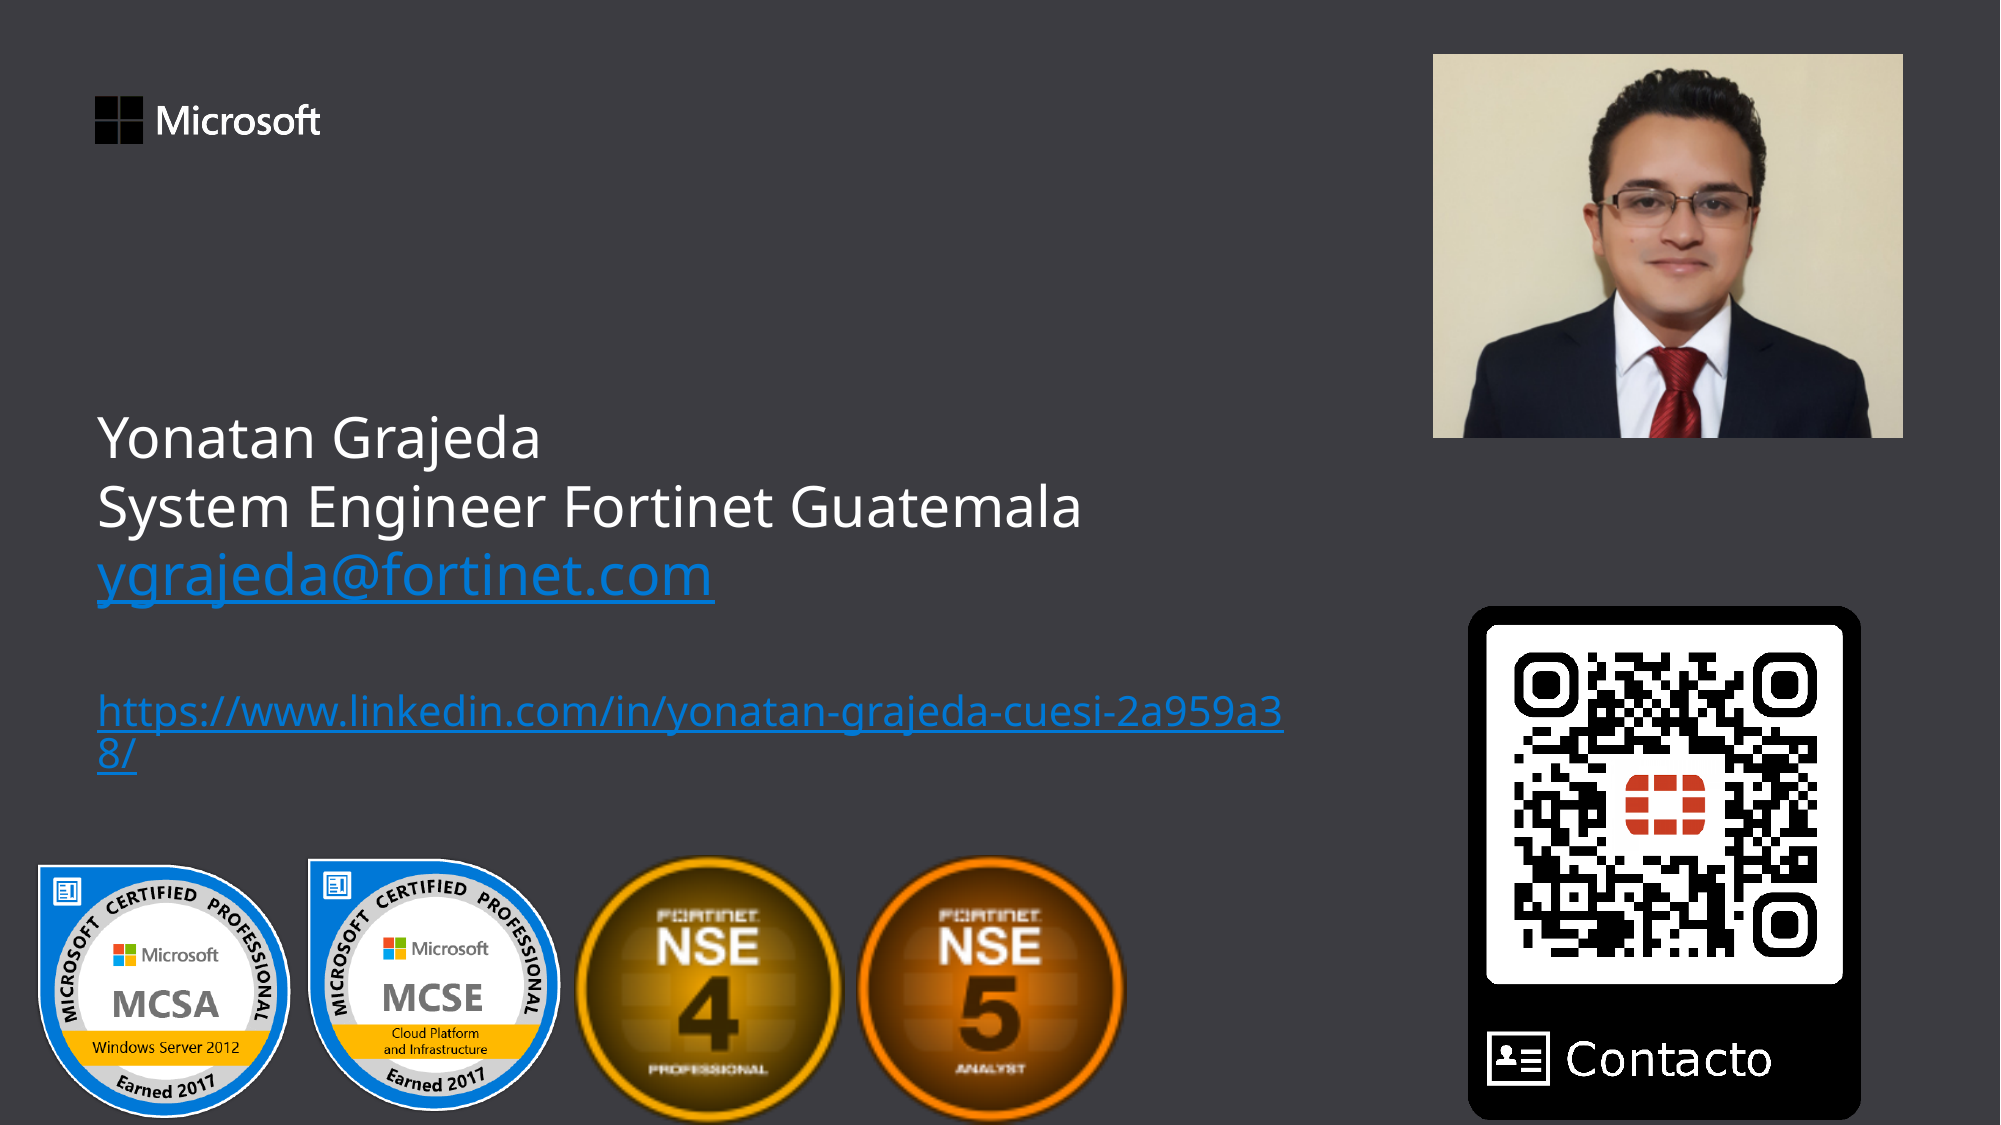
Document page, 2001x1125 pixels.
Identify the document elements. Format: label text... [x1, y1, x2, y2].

picture [304, 855, 563, 1114]
picture [574, 855, 845, 1125]
picture [1467, 605, 1861, 1120]
picture [856, 855, 1127, 1125]
list Yonatan Grajeda System Engineer Fortinet Guatemala ygrajeda@fortinet.com https://www.linkedin.com/in/yonatan-grajeda-cuesi-2a959a38/ [97, 401, 1291, 728]
picture [35, 861, 293, 1120]
picture [1433, 54, 1904, 439]
picture [95, 96, 320, 144]
